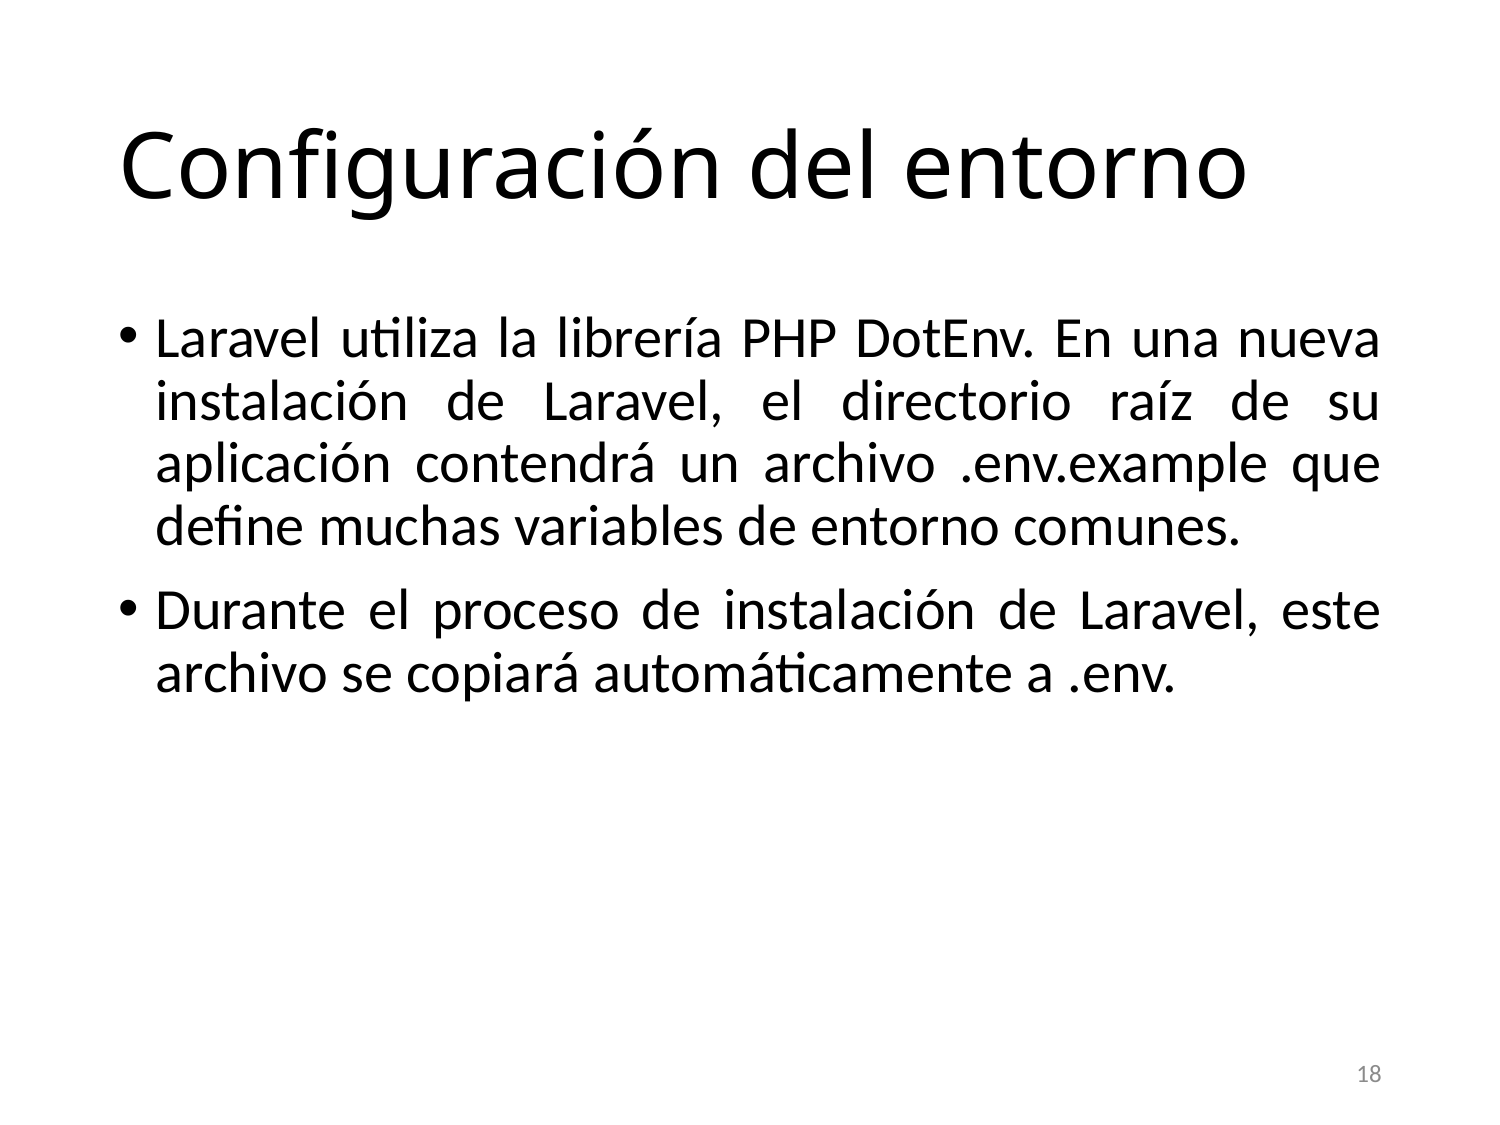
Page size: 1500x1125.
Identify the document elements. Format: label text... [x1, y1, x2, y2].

title Configuración del entorno [103, 59, 1397, 278]
list Laravel utiliza la librería PHP DotEnv. En una nueva instalación de Laravel, el directorio raíz de su aplicación contendrá un archivo .env.example que define muchas variables de entorno comunes. Durante el proceso de instalación de Laravel, este archivo se copiará automáticamente a .env. [103, 299, 1397, 1014]
slide_number 18 [1059, 1042, 1397, 1103]
